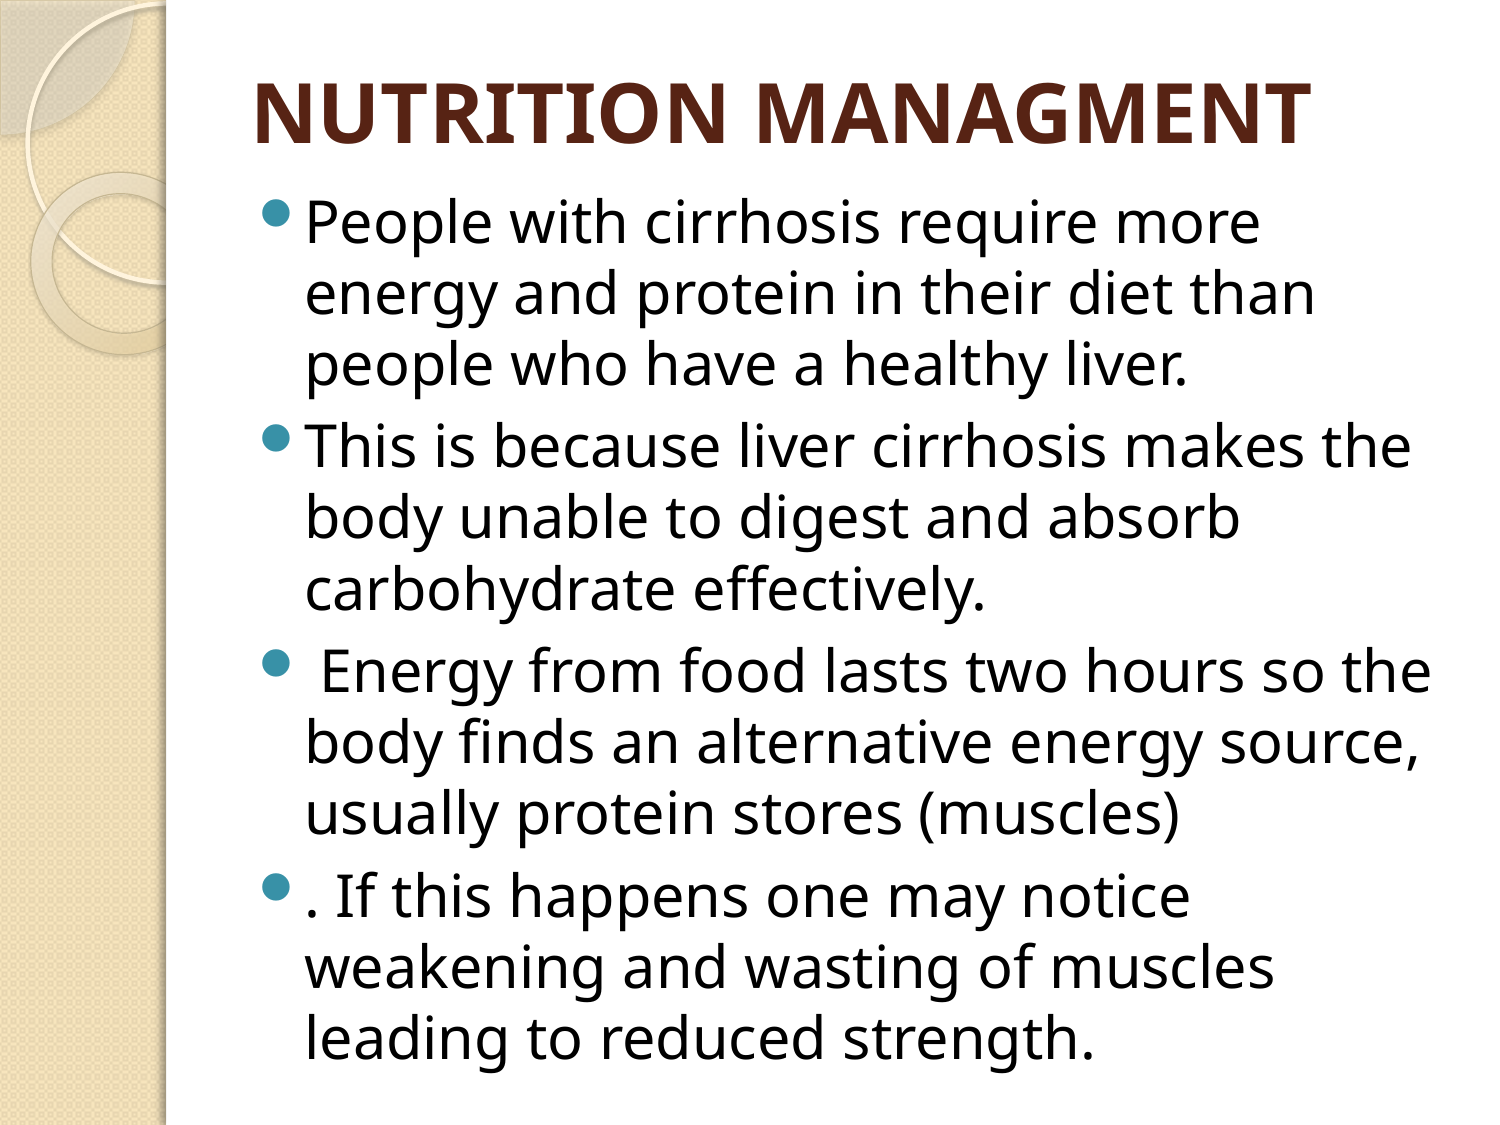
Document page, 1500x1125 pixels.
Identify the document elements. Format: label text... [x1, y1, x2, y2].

title NUTRITION MANAGMENT [235, 45, 1466, 177]
list People with cirrhosis require more energy and protein in their diet than people who have a healthy liver. This is because liver cirrhosis makes the body unable to digest and absorb carbohydrate effectively. Energy from food lasts two hours so the body finds an alternative energy source, usually protein stores (muscles) . If this happens one may notice weakening and wasting of muscles leading to reduced strength. [230, 176, 1461, 1091]
